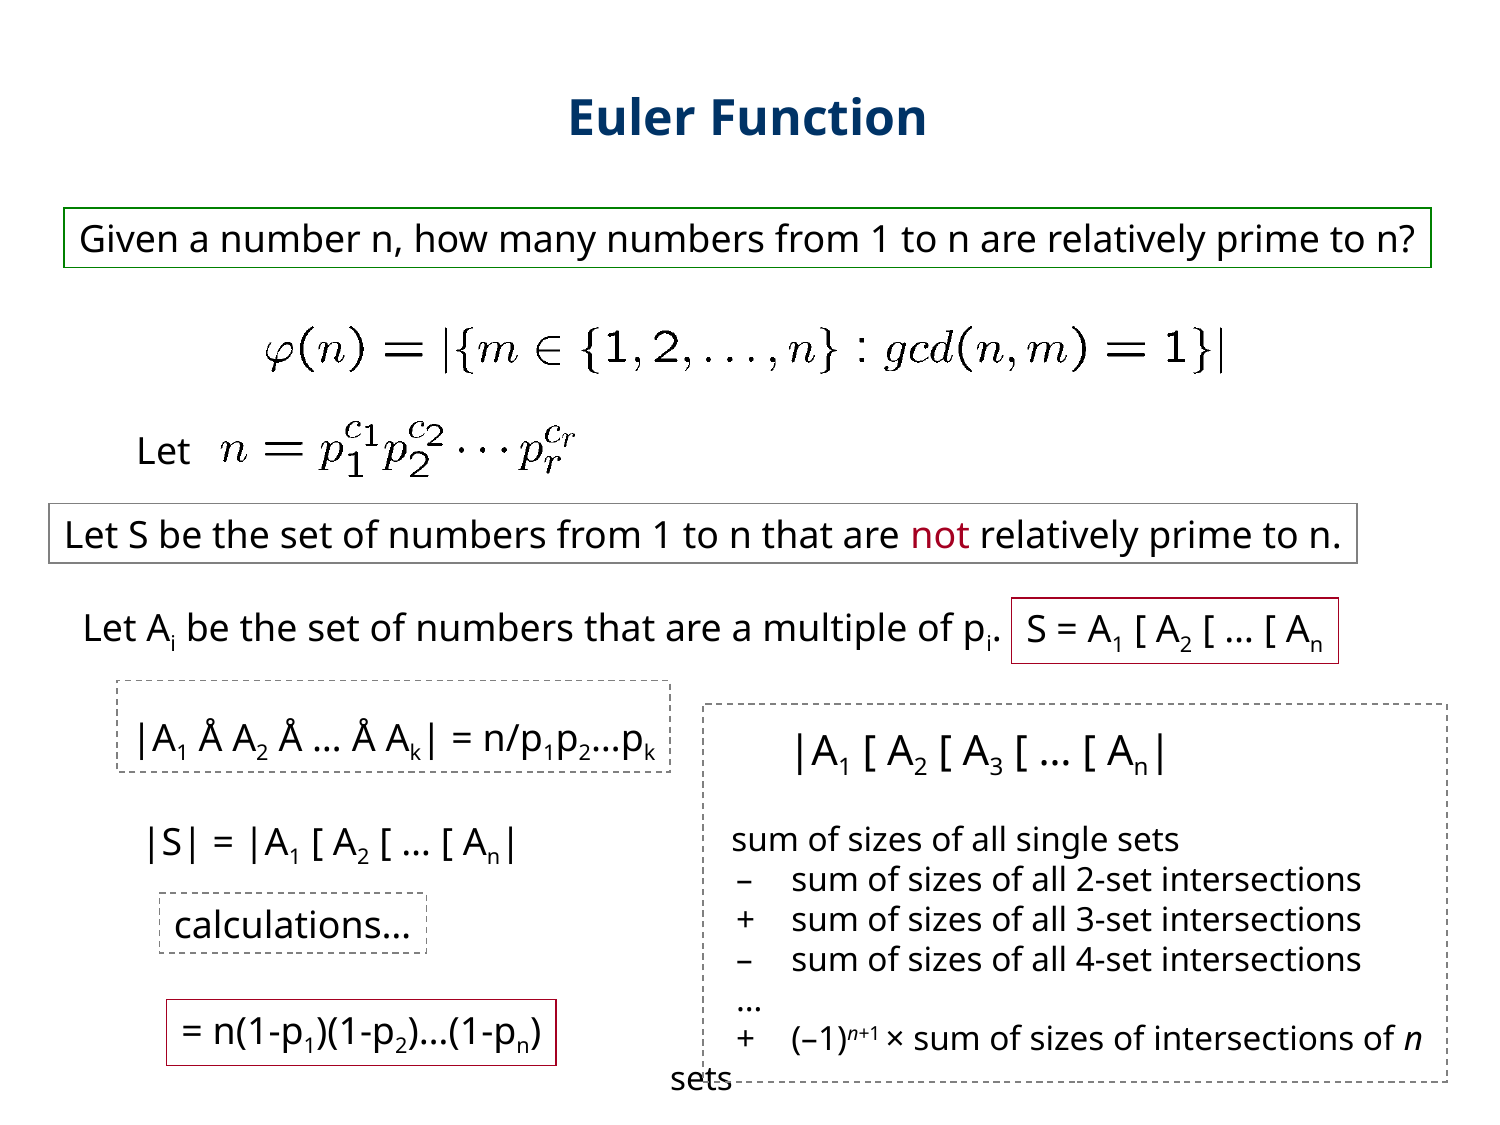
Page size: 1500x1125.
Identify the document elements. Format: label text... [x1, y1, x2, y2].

text_box |A1 Å A2 Å … Å Ak| = n/p1p2…pk [116, 680, 671, 773]
picture [218, 420, 575, 479]
text_box Let S be the set of numbers from 1 to n that are not relatively prime to n. [49, 503, 1357, 564]
text_box calculations… [159, 893, 427, 953]
text_box = n(1-p1)(1-p2)…(1-pn) [166, 999, 556, 1066]
text_box sum of sizes of all single sets – sum of sizes of all 2-set intersections + sum of sizes of all 3-set intersections – sum of sizes of all 4-set intersections … + (–1)n+1 × sum of sizes of intersections of n sets [655, 810, 1471, 1105]
text_box Let [121, 419, 206, 480]
text_box [702, 704, 1447, 1083]
text_box Euler Function [553, 78, 944, 153]
text_box Given a number n, how many numbers from 1 to n are relatively prime to n? [64, 207, 1432, 268]
picture [265, 326, 1223, 375]
text_box S = A1 [ A2 [ … [ An [1011, 597, 1339, 664]
text_box |S| = |A1 [ A2 [ … [ An| [126, 810, 537, 877]
text_box Let Ai be the set of numbers that are a multiple of pi. [67, 596, 1017, 663]
